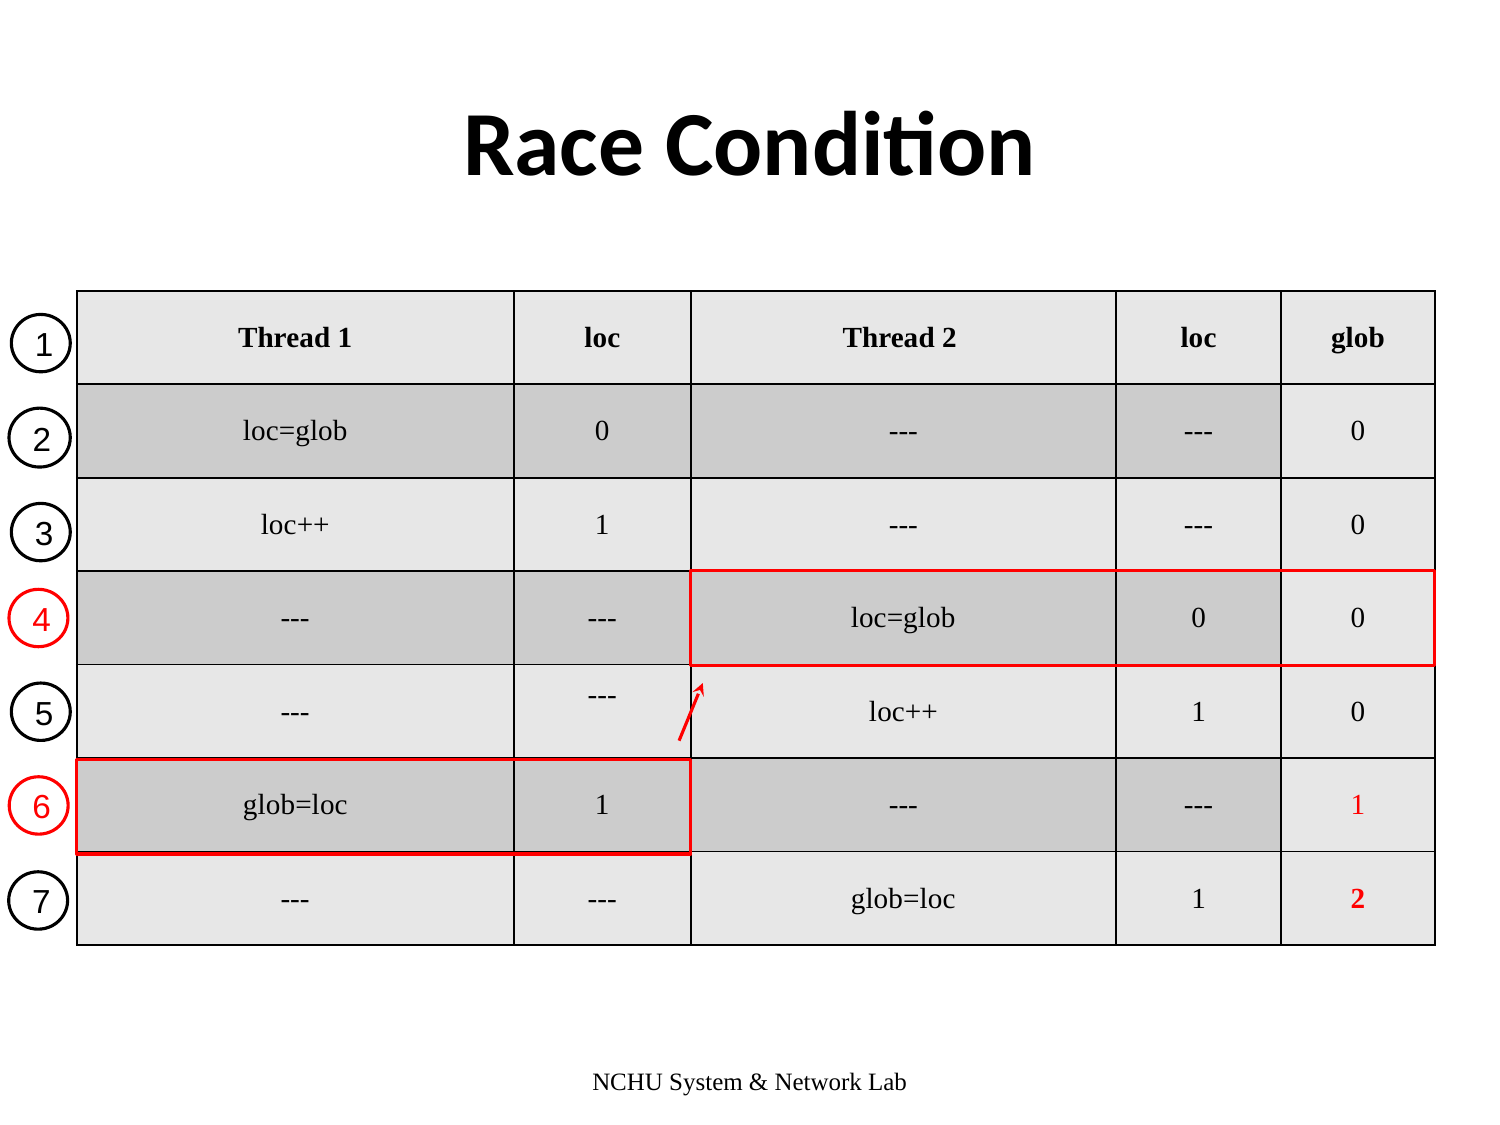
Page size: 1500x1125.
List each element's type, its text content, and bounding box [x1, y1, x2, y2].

title Race Condition [75, 45, 1425, 233]
text_box [690, 570, 1435, 666]
table_cell loc++ [78, 479, 513, 570]
table_cell 1 [1117, 852, 1280, 944]
text_box [76, 759, 691, 855]
table_cell --- [78, 665, 513, 757]
table_cell --- [78, 855, 513, 944]
table_cell --- [1117, 479, 1280, 570]
table_cell --- [78, 572, 513, 664]
table_cell 2 [1282, 852, 1434, 944]
table_cell 1 [515, 479, 690, 570]
table_cell glob=loc [692, 852, 1115, 944]
table_cell --- [1117, 759, 1280, 851]
table_cell --- [1117, 385, 1280, 477]
text_box NCHU System & Network Lab [430, 1058, 1069, 1094]
text_box 5 [11, 683, 71, 741]
table_cell --- [692, 759, 1115, 851]
table_cell loc=glob [78, 385, 513, 477]
table_cell 1 [1117, 666, 1280, 757]
table_header loc [1117, 292, 1280, 383]
text_box 1 [11, 314, 71, 372]
table_cell --- [692, 385, 1115, 477]
table_cell --- [515, 855, 690, 944]
text_box 7 [8, 871, 68, 930]
table_cell --- [692, 479, 1115, 570]
table_cell 0 [1282, 666, 1434, 757]
table_cell --- [515, 572, 690, 664]
table_header glob [1282, 292, 1434, 383]
text_box 6 [9, 776, 69, 835]
table_cell 1 [1282, 759, 1434, 851]
text_box 3 [11, 503, 71, 561]
table_cell 0 [515, 385, 690, 477]
table_cell 0 [1282, 385, 1434, 477]
text_box 4 [8, 589, 68, 647]
table_cell loc++ [692, 666, 1115, 757]
text_box 2 [8, 408, 71, 468]
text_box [678, 682, 703, 741]
table_cell --- [515, 665, 690, 757]
table_cell 0 [1282, 479, 1434, 570]
table_header Thread 2 [692, 292, 1115, 383]
table_header Thread 1 [78, 292, 513, 383]
table_header loc [515, 292, 690, 383]
